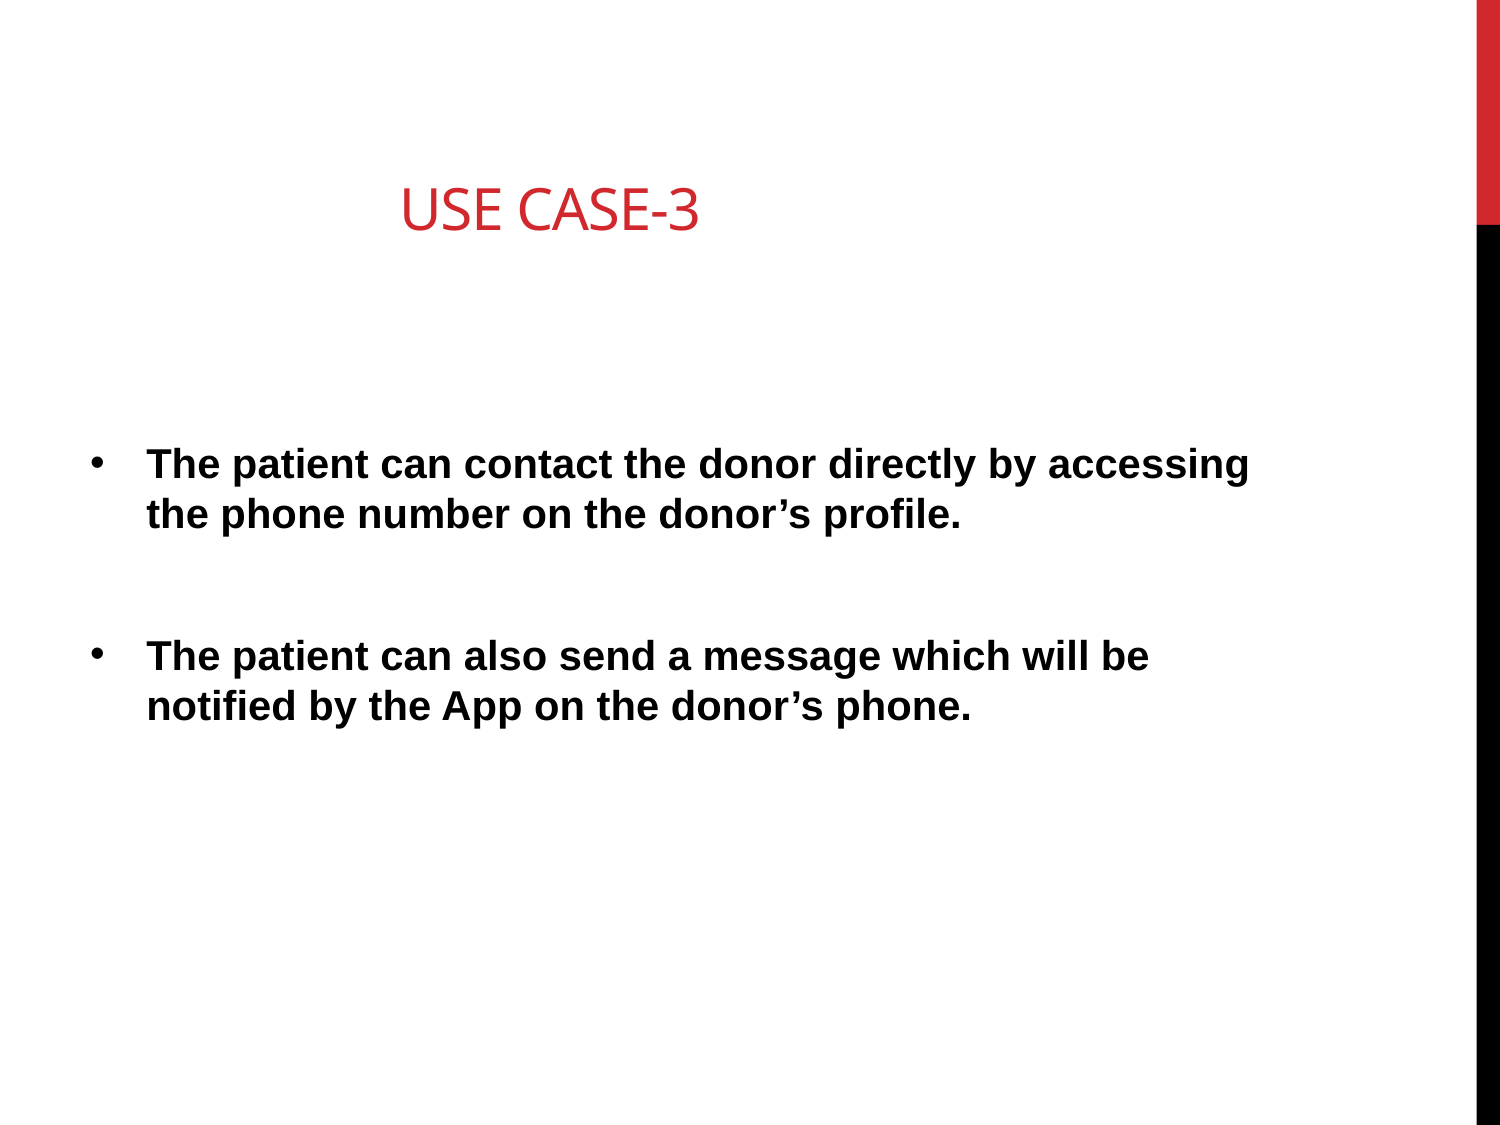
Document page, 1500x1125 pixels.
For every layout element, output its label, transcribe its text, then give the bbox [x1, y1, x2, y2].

title Use Case-3 [75, 25, 1025, 250]
list The patient can contact the donor directly by accessing the phone number on the donor’s profile. The patient can also send a message which will be notified by the App on the donor’s phone. [75, 287, 1325, 1005]
